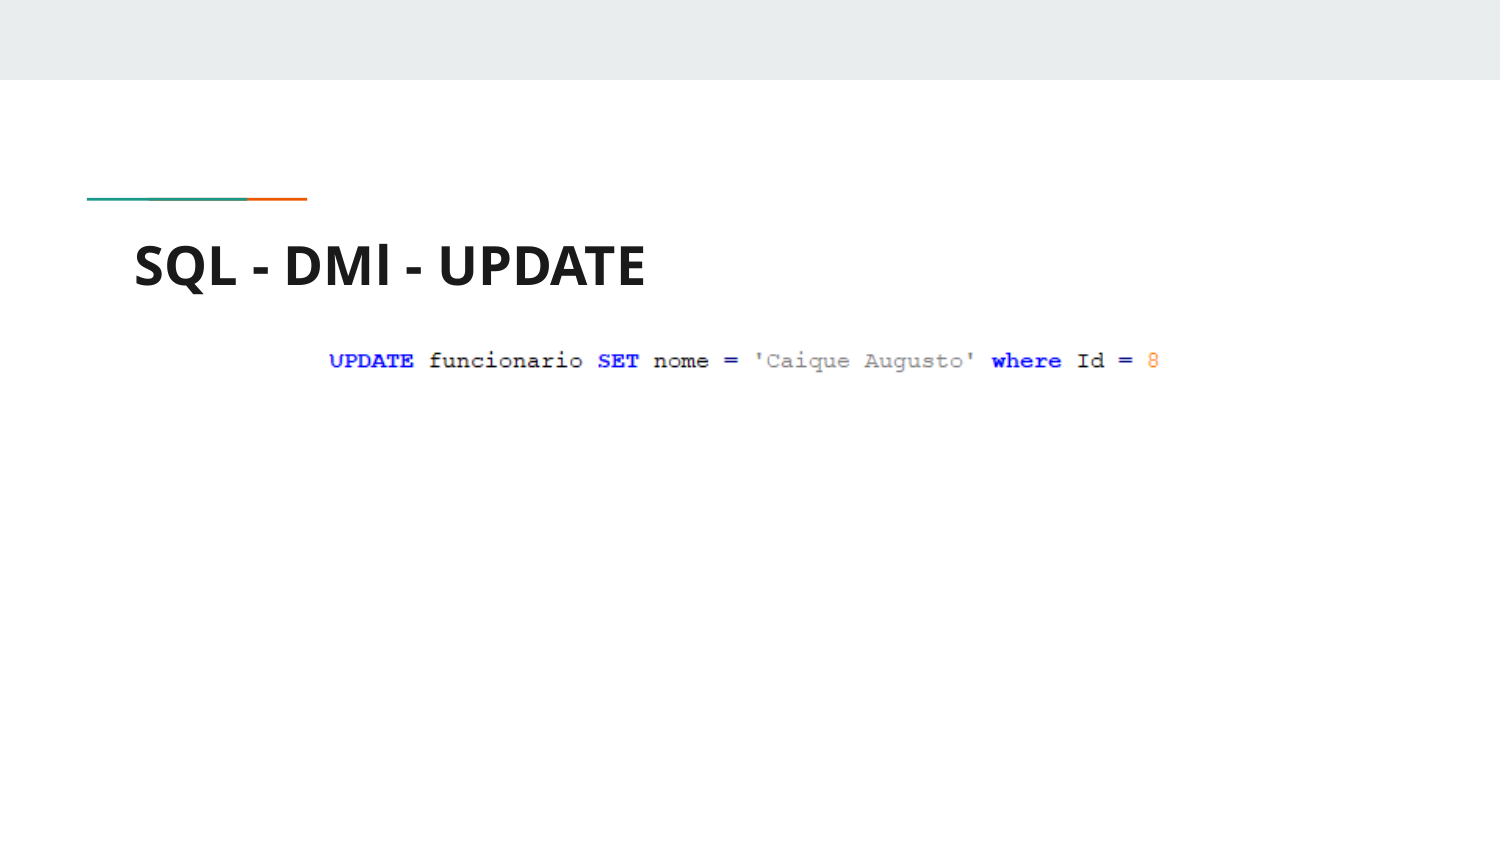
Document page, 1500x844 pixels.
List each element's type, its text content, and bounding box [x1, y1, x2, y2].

title SQL - DMl - UPDATE [119, 216, 1381, 305]
picture [325, 340, 1175, 379]
